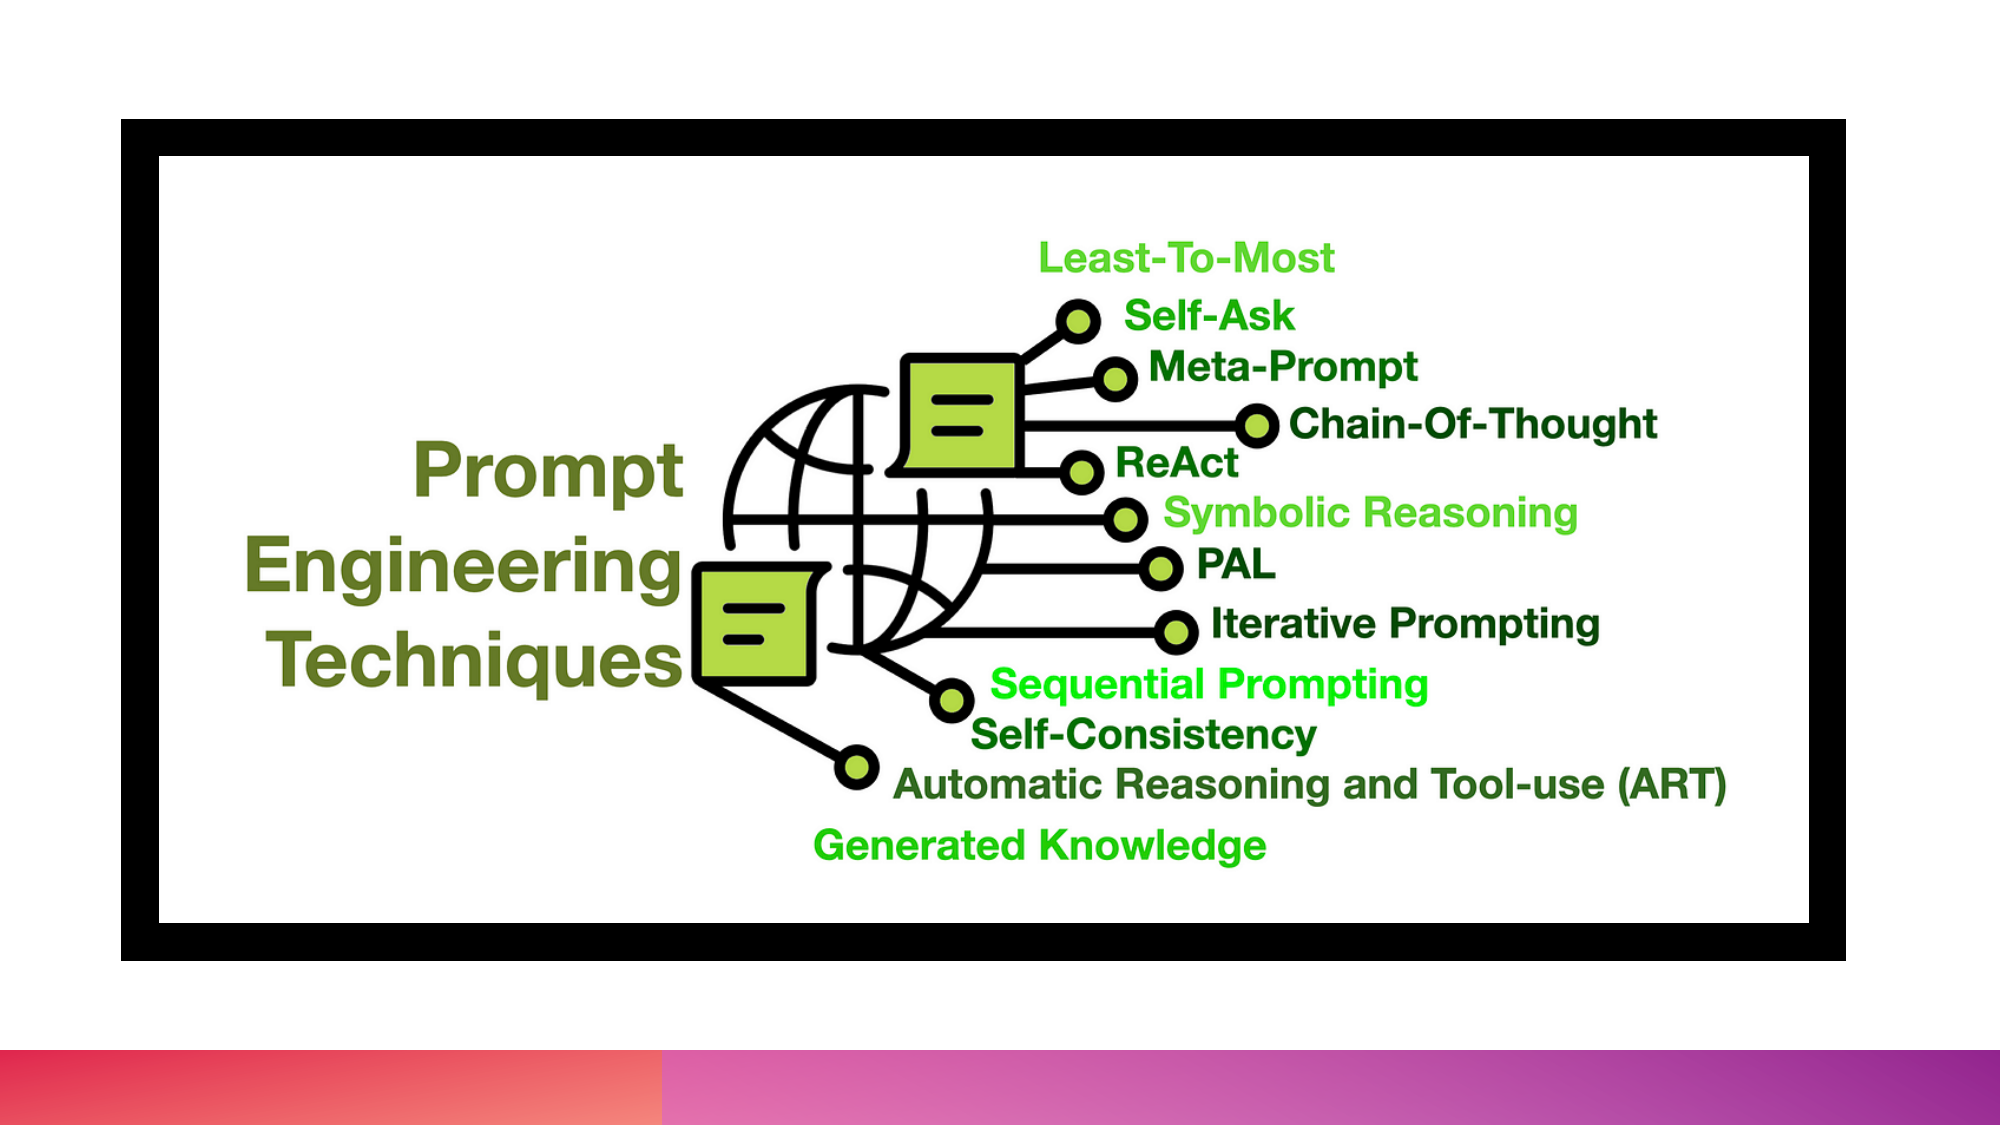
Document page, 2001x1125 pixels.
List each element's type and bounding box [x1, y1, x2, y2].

picture [158, 156, 1809, 924]
